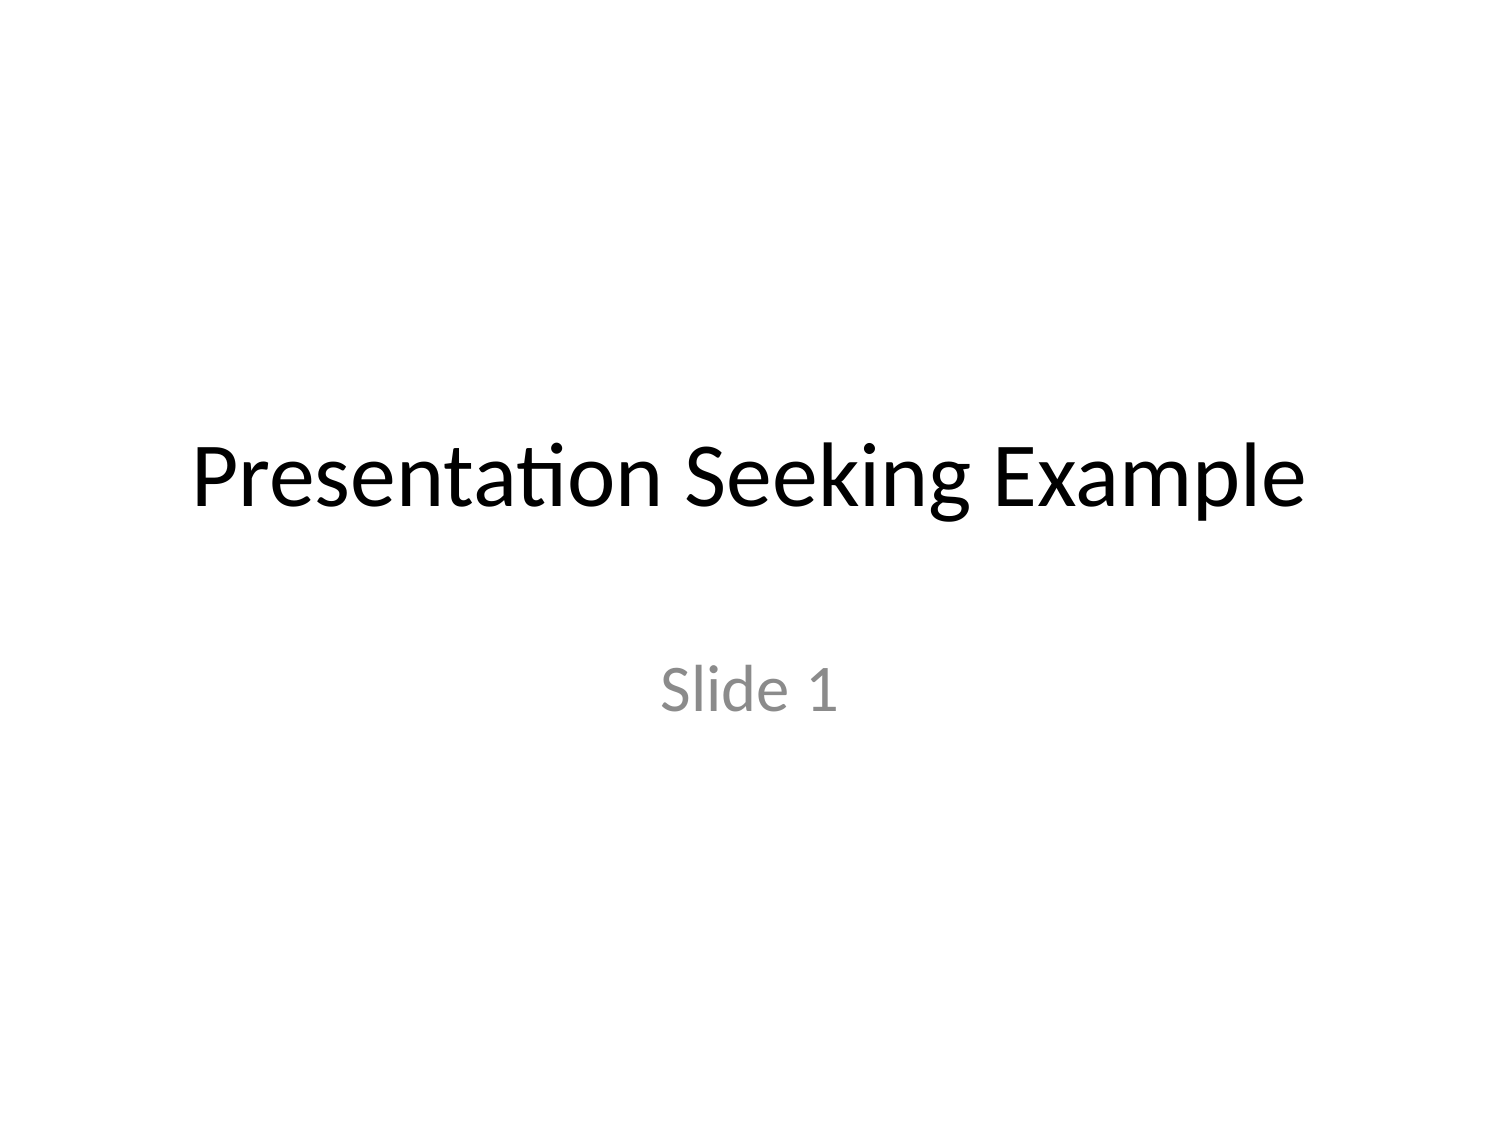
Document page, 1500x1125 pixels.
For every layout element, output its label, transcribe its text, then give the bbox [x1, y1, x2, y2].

title Presentation Seeking Example [112, 349, 1388, 591]
subtitle Slide 1 [225, 637, 1275, 925]
